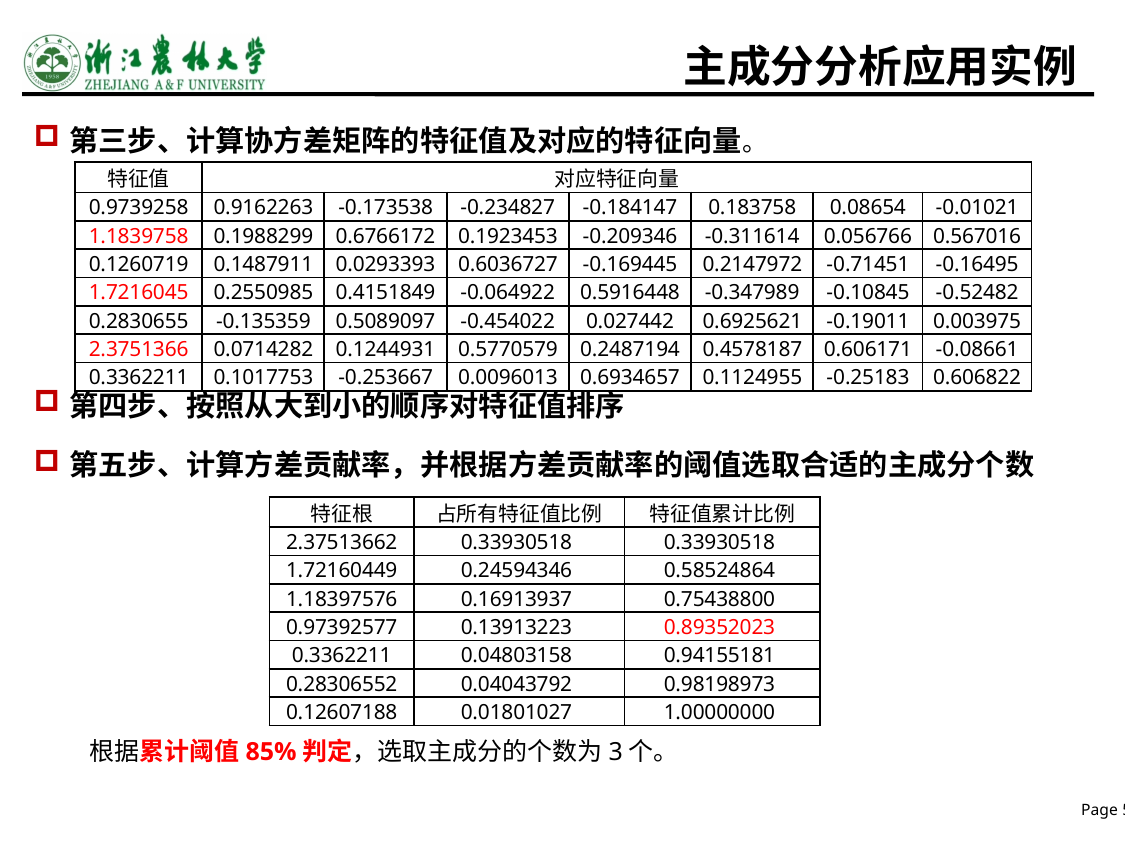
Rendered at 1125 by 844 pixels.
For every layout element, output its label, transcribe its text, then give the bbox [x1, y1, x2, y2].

picture [22, 32, 267, 92]
table_cell 1.00000000 [625, 698, 819, 711]
table_cell 0.6766172 [325, 222, 446, 248]
table_cell 0.6036727 [448, 250, 568, 277]
table_cell 0.1244931 [325, 335, 446, 360]
table_cell 0.5916448 [570, 278, 690, 305]
table_header 特征值累计比例 [625, 498, 819, 526]
table_cell -0.347989 [692, 278, 812, 305]
table_cell -0.01021 [923, 193, 1031, 220]
table_cell -0.454022 [448, 307, 568, 333]
table_cell 0.056766 [814, 222, 922, 248]
table_cell 0.567016 [923, 222, 1031, 248]
table_cell 1.1839758 [76, 222, 201, 248]
table_cell 0.08654 [814, 193, 922, 220]
table_cell 0.0714282 [203, 335, 323, 360]
table_cell 0.9162263 [203, 193, 323, 220]
table_cell -0.311614 [692, 222, 812, 248]
table_cell 2.3751366 [76, 335, 201, 360]
table_cell 0.04043792 [415, 670, 624, 696]
table_cell -0.169445 [570, 250, 690, 277]
table_cell 1.18397576 [270, 585, 413, 611]
table_cell 2.37513662 [270, 528, 413, 555]
table_cell 0.1260719 [76, 250, 201, 277]
table_cell -0.135359 [203, 307, 323, 333]
table_cell 0.027442 [570, 307, 690, 333]
text_box 第五步、计算方差贡献率，并根据方差贡献率的阈值选取合适的主成分个数 [17, 420, 1072, 463]
table_cell 0.89352023 [625, 613, 819, 640]
table_cell 0.2487194 [570, 335, 690, 360]
table_cell -0.19011 [814, 307, 922, 333]
table_cell 0.94155181 [625, 641, 819, 668]
table_cell -0.064922 [448, 278, 568, 305]
text_box 第四步、按照从大到小的顺序对特征值排序 [17, 360, 1072, 404]
table_cell 0.04803158 [415, 641, 624, 668]
table_cell 0.0293393 [325, 250, 446, 277]
table_cell 1.72160449 [270, 556, 413, 583]
table_cell 0.1487911 [203, 250, 323, 277]
table_cell -0.10845 [814, 278, 922, 305]
table_cell 0.2550985 [203, 278, 323, 305]
table_cell -0.71451 [814, 250, 922, 277]
table_cell -0.08661 [923, 335, 1031, 360]
table_cell 0.98198973 [625, 670, 819, 696]
table_cell 0.97392577 [270, 613, 413, 640]
table_cell 0.33930518 [625, 528, 819, 555]
table_cell 0.13913223 [415, 613, 624, 640]
table_cell 0.5089097 [325, 307, 446, 333]
table_cell -0.16495 [923, 250, 1031, 277]
table_cell -0.173538 [325, 193, 446, 220]
table_cell 0.2830655 [76, 307, 201, 333]
table_cell 1.7216045 [76, 278, 201, 305]
table_cell 0.6925621 [692, 307, 812, 333]
table_header 特征根 [270, 498, 413, 526]
table_cell 0.183758 [692, 193, 812, 220]
table_cell 0.4578187 [692, 335, 812, 360]
table_cell 0.9739258 [76, 193, 201, 220]
table_cell 0.5770579 [448, 335, 568, 360]
table_cell -0.184147 [570, 193, 690, 220]
text_box 第三步、计算协方差矩阵的特征值及对应的特征向量。 [17, 95, 848, 139]
table_cell 0.58524864 [625, 556, 819, 583]
table_header 对应特征向量 [203, 163, 1031, 192]
table_cell 0.16913937 [415, 585, 624, 611]
table_cell 0.2147972 [692, 250, 812, 277]
table_cell 0.12607188 [270, 698, 413, 711]
table_cell 0.1988299 [203, 222, 323, 248]
text_box 根据累计阈值85%判定，选取主成分的个数为3个。 [73, 711, 904, 754]
table_header 占所有特征值比例 [415, 498, 624, 526]
table_cell 0.01801027 [415, 698, 624, 711]
table_cell 0.33930518 [415, 528, 624, 555]
table_cell 0.4151849 [325, 278, 446, 305]
table_cell -0.209346 [570, 222, 690, 248]
table_cell -0.52482 [923, 278, 1031, 305]
table_cell 0.606171 [814, 335, 922, 360]
table_cell 0.24594346 [415, 556, 624, 583]
table_cell 0.75438800 [625, 585, 819, 611]
table_header 特征值 [76, 163, 201, 192]
text_box 主成分分析应用实例 [557, 31, 1092, 92]
table_cell -0.234827 [448, 193, 568, 220]
table_cell 0.1923453 [448, 222, 568, 248]
table_cell 0.28306552 [270, 670, 413, 696]
table_cell 0.003975 [923, 307, 1031, 333]
table_cell 0.3362211 [270, 641, 413, 668]
